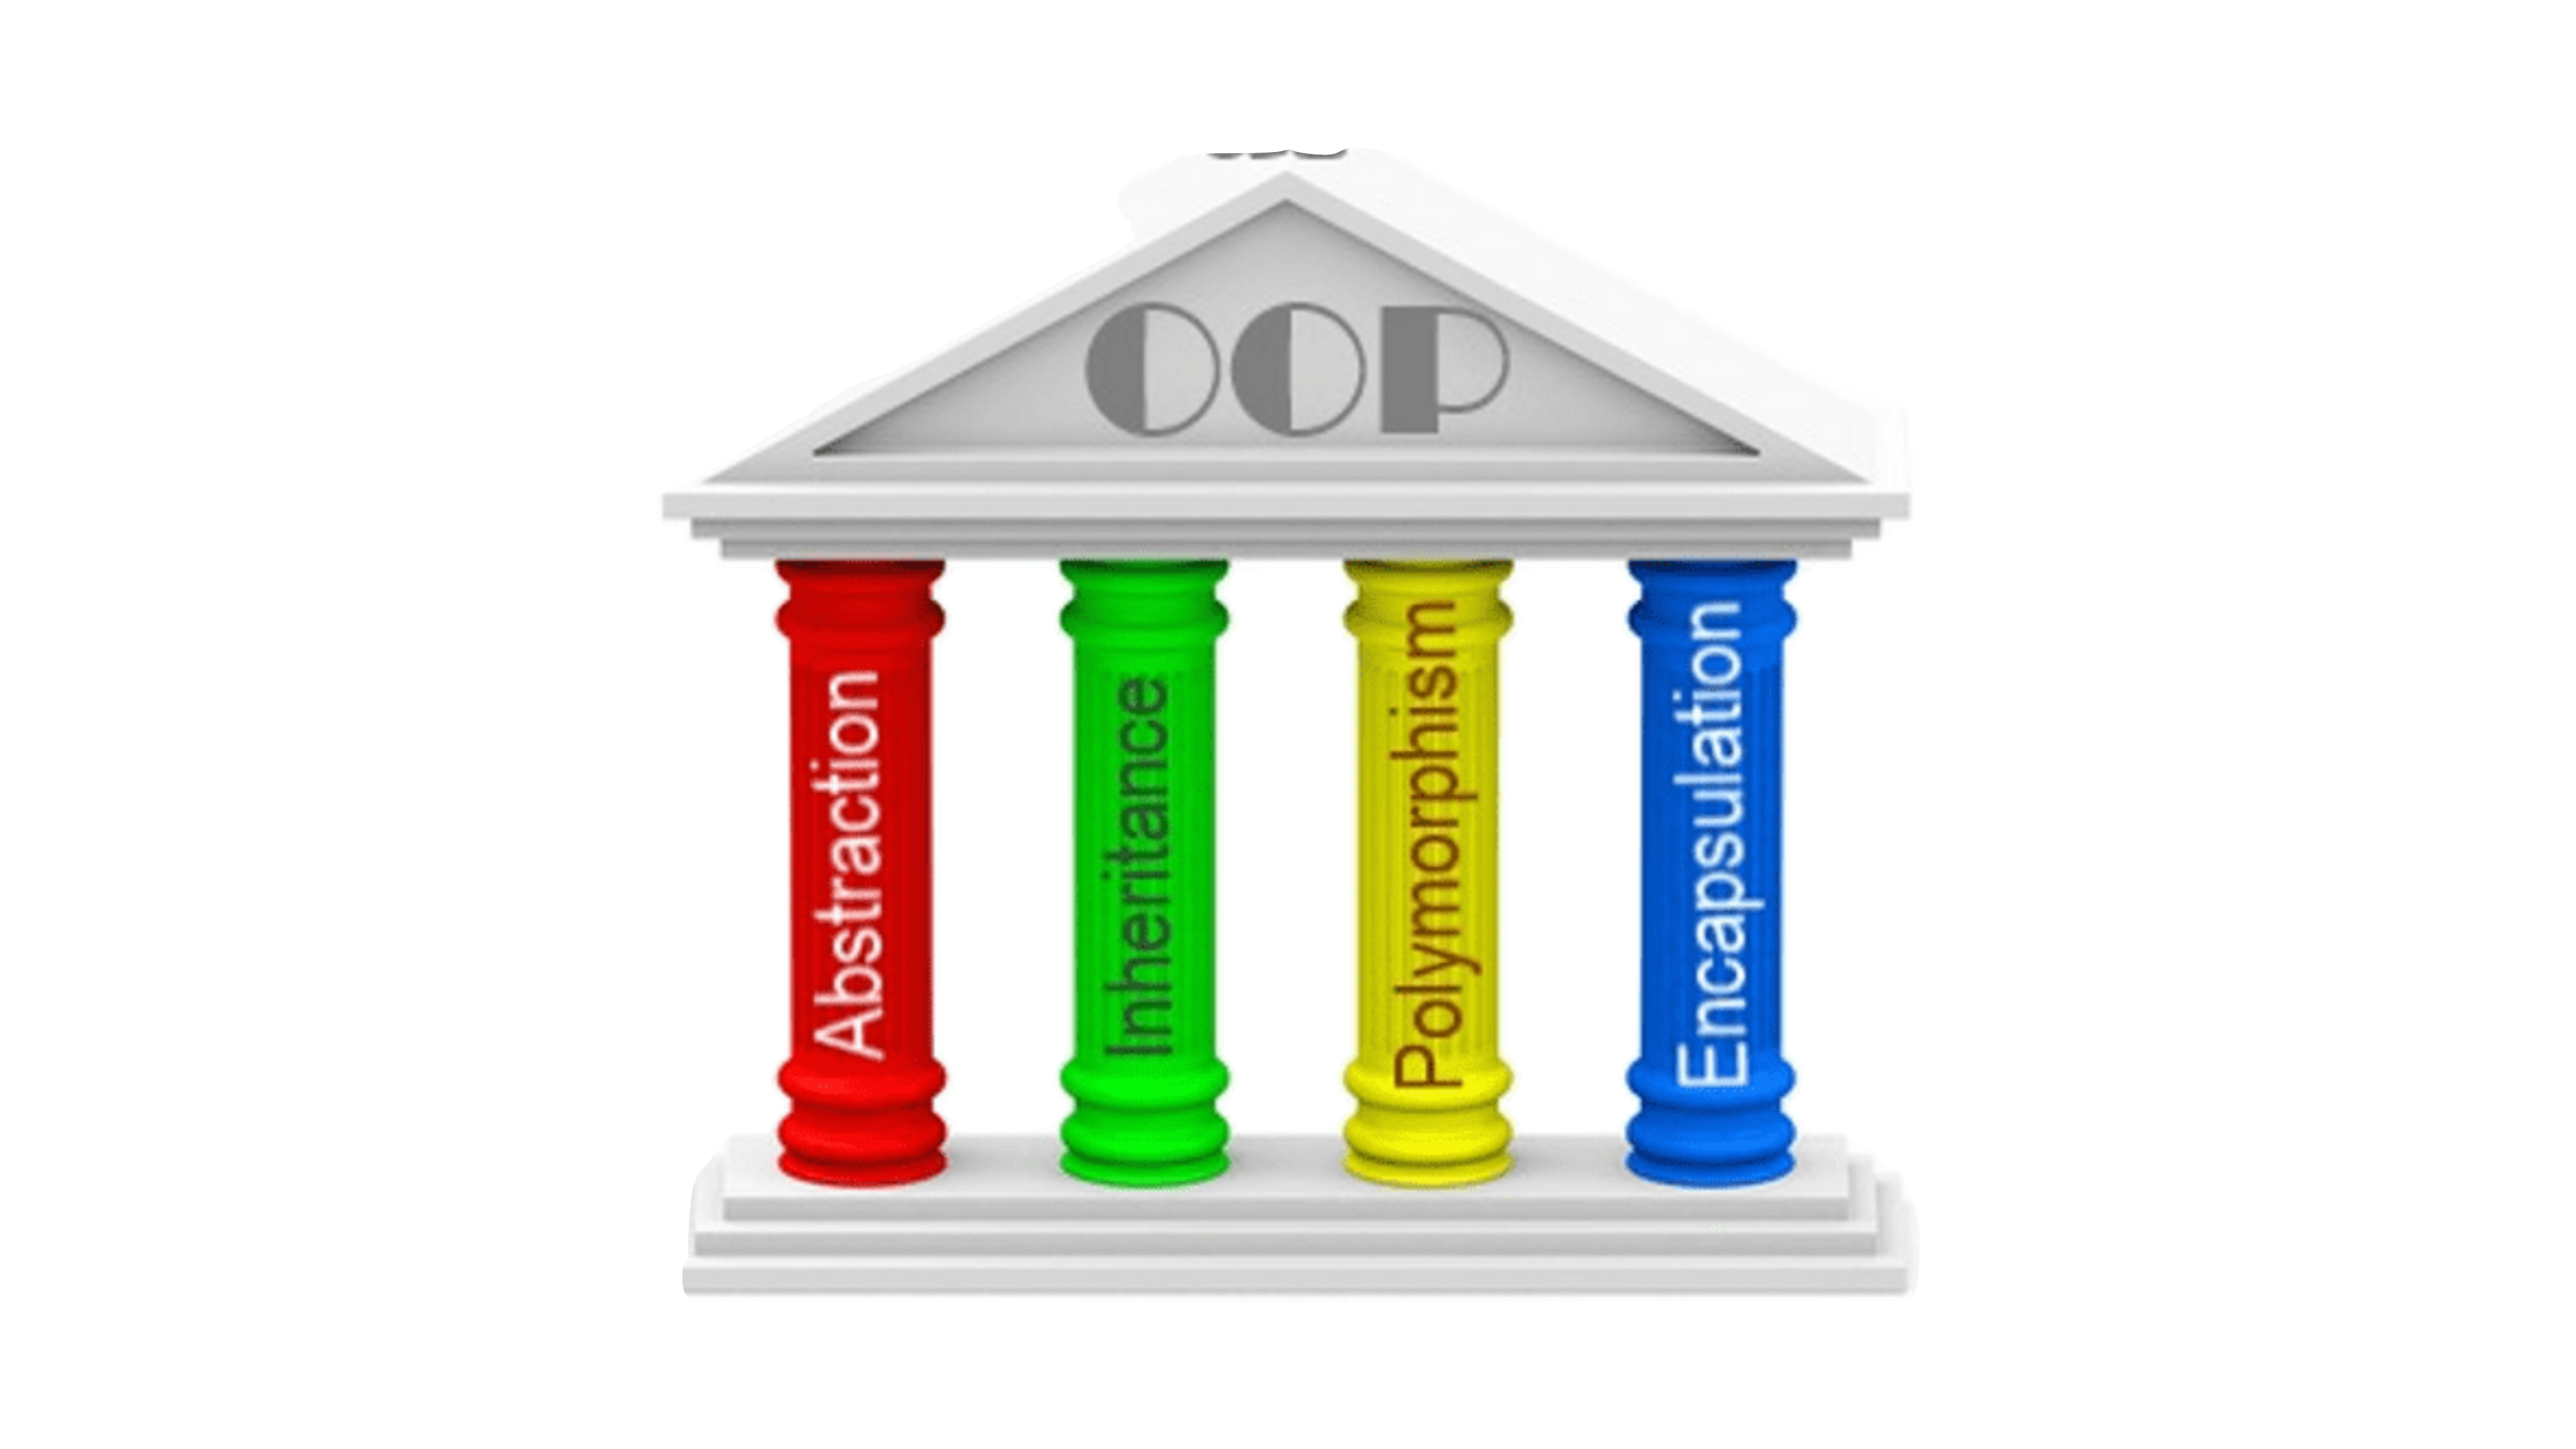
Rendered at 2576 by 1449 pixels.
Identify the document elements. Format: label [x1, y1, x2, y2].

picture [656, 147, 1920, 1302]
